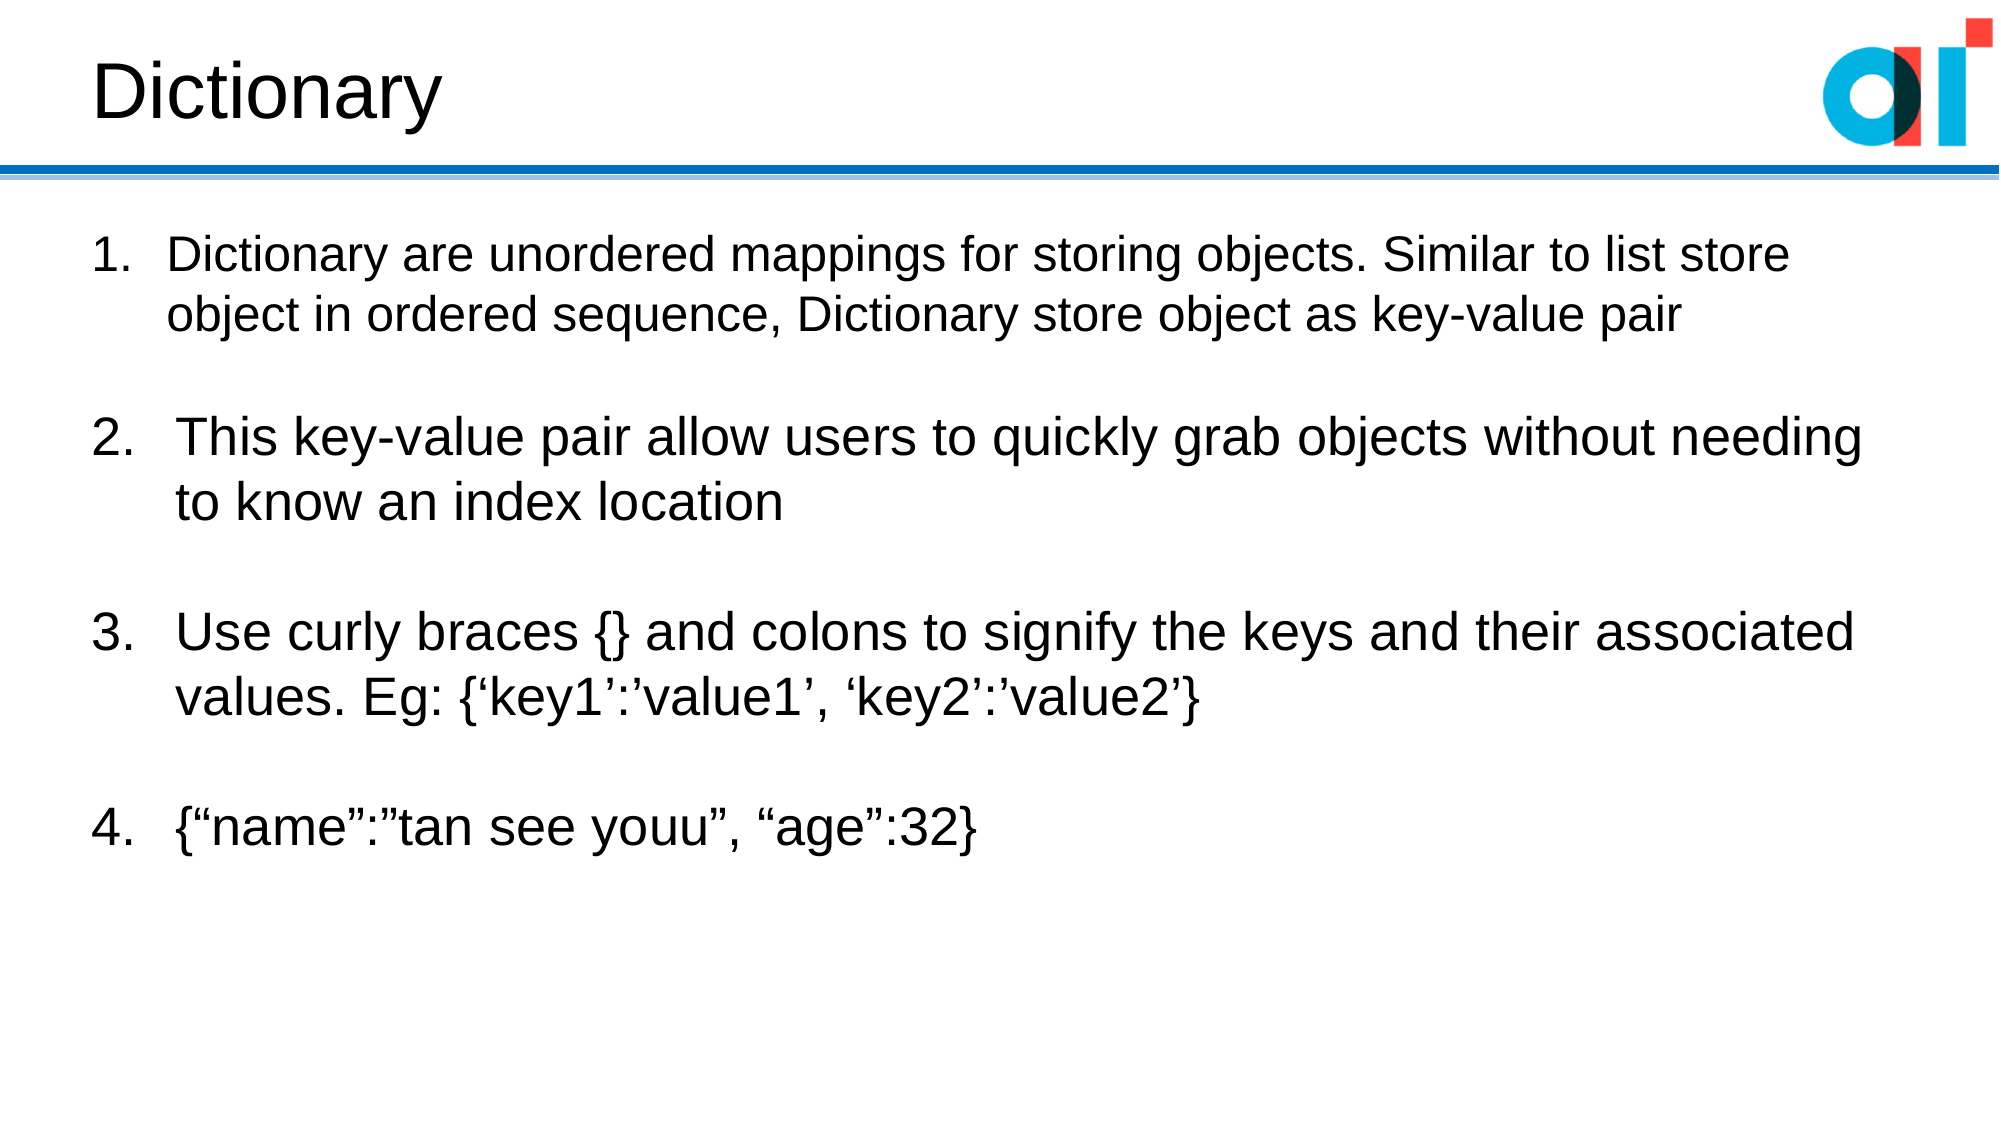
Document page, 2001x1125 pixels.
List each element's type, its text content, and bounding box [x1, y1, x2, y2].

text_box Dictionary [76, 42, 1439, 143]
text_box Dictionary are unordered mappings for storing objects. Similar to list store object in ordered sequence, Dictionary store object as key-value pair This key-value pair allow users to quickly grab objects without needing to know an index location Use curly braces {} and colons to signify the keys and their associated values. Eg: {‘key1’:’value1’, ‘key2’:’value2’} {“name”:”tan see youu”, “age”:32} [76, 214, 1931, 994]
picture [1807, 0, 2000, 162]
